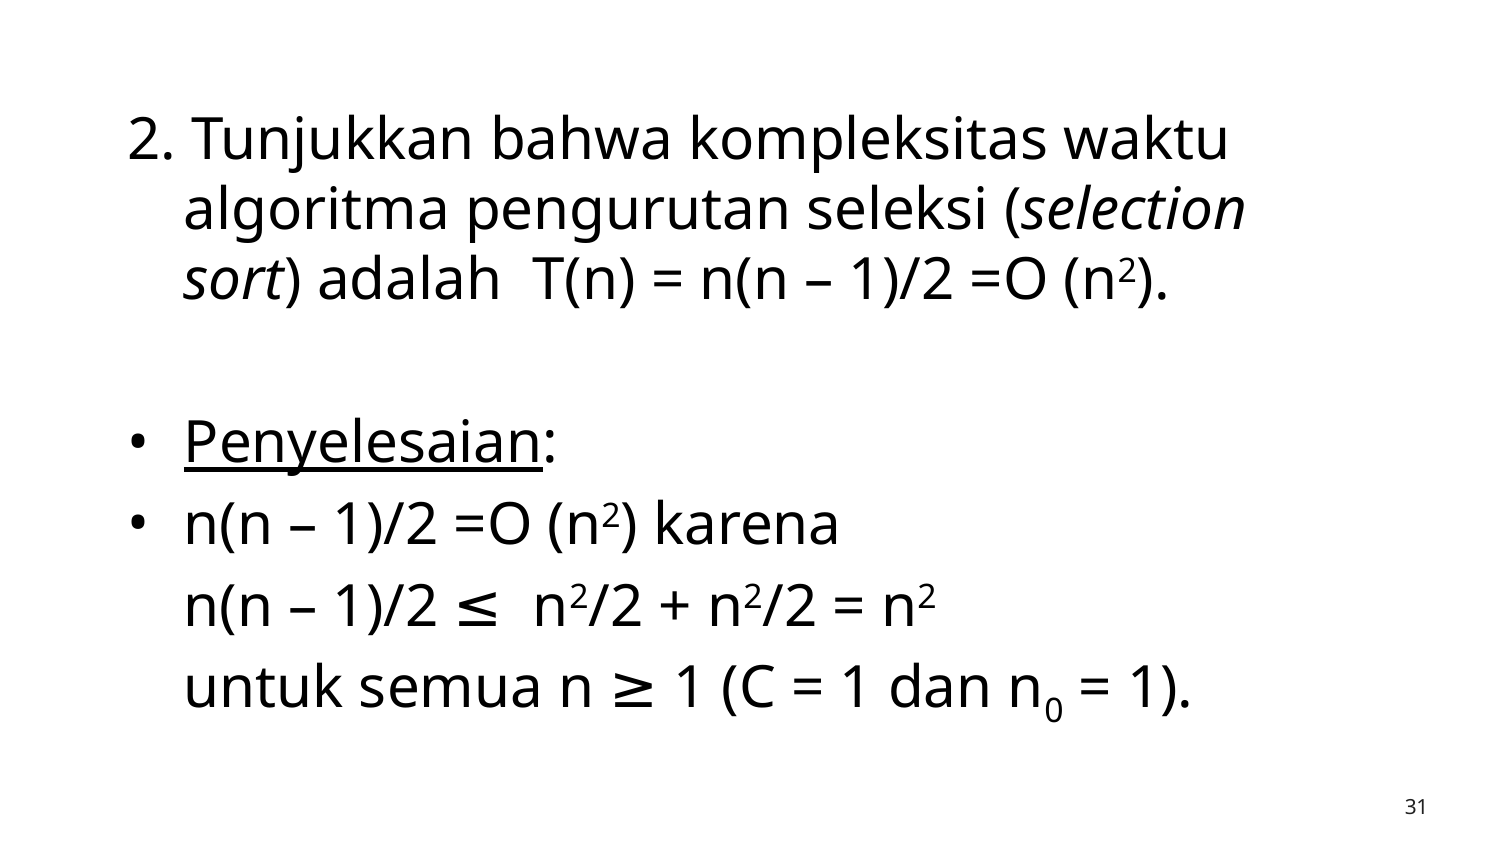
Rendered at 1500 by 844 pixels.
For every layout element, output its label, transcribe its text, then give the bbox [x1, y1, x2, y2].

list 2. Tunjukkan bahwa kompleksitas waktu algoritma pengurutan seleksi (selection sort) adalah T(n) = n(n – 1)/2 =O (n2). Penyelesaian: n(n – 1)/2 =O (n2) karena n(n – 1)/2 ≤ n2/2 + n2/2 = n2 untuk semua n ≥ 1 (C = 1 dan n0 = 1). [112, 93, 1388, 751]
slide_number ‹#› [1389, 764, 1480, 830]
